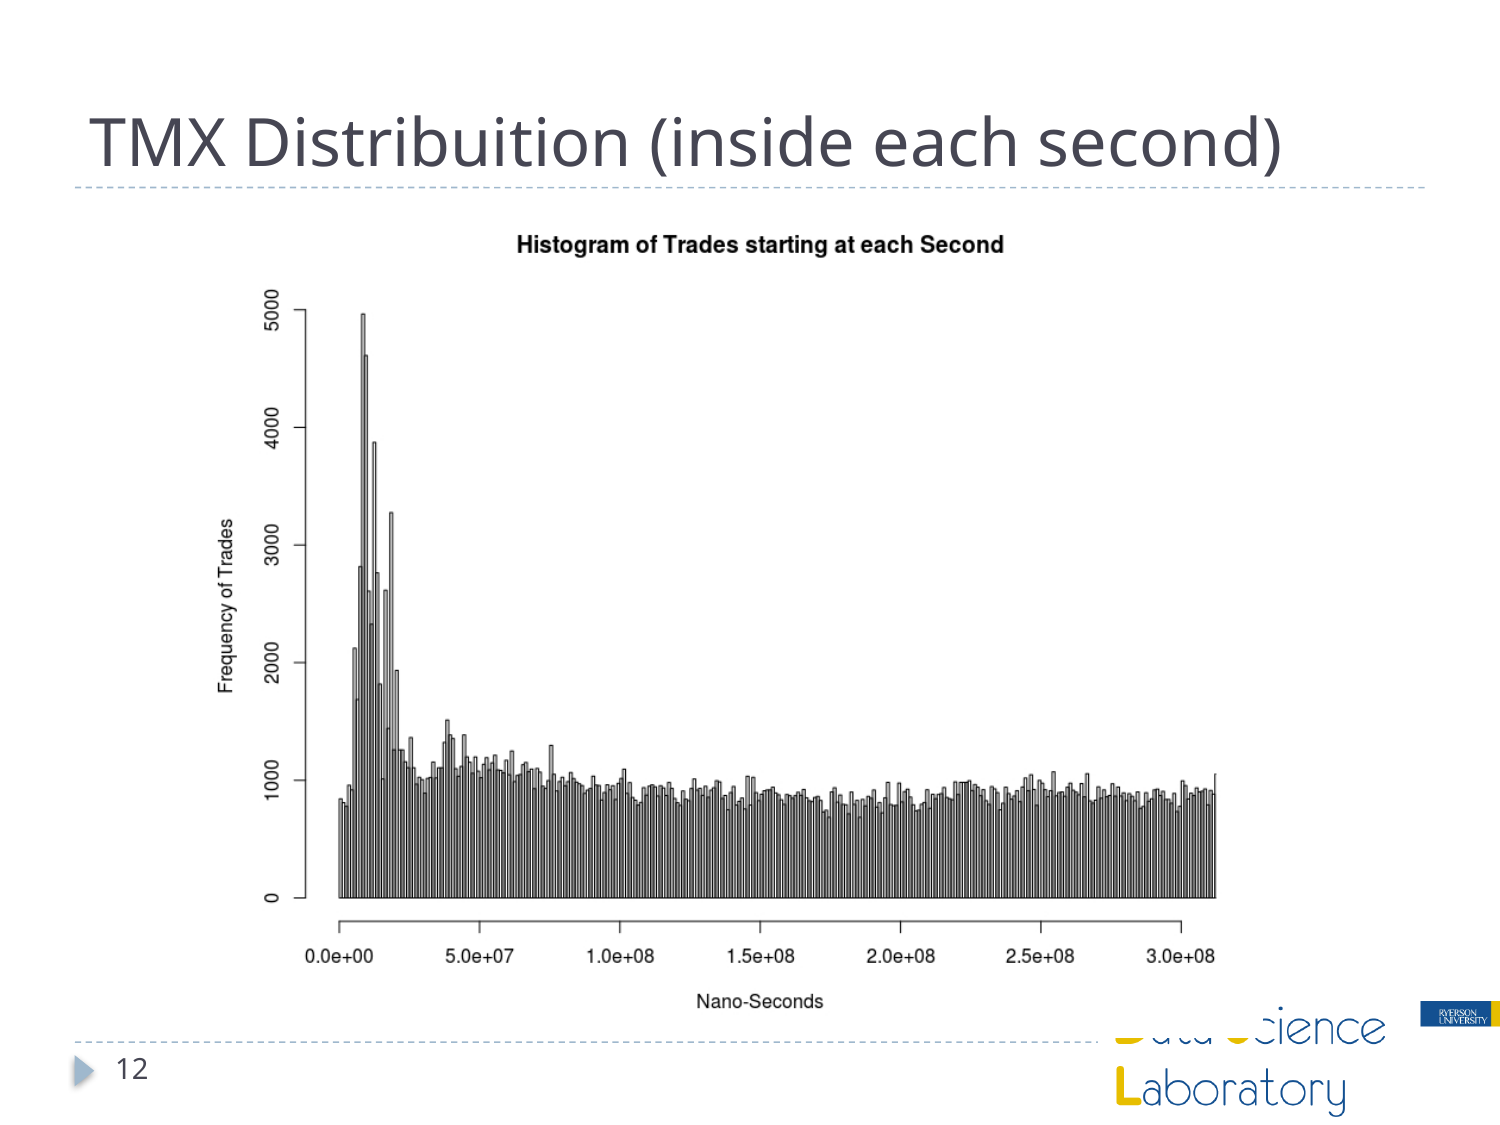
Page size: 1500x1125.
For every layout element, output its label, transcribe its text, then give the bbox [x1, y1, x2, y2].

picture [212, 197, 1500, 1125]
slide_number 12 [100, 1042, 426, 1103]
title TMX Distribuition (inside each second) [75, 24, 1425, 188]
